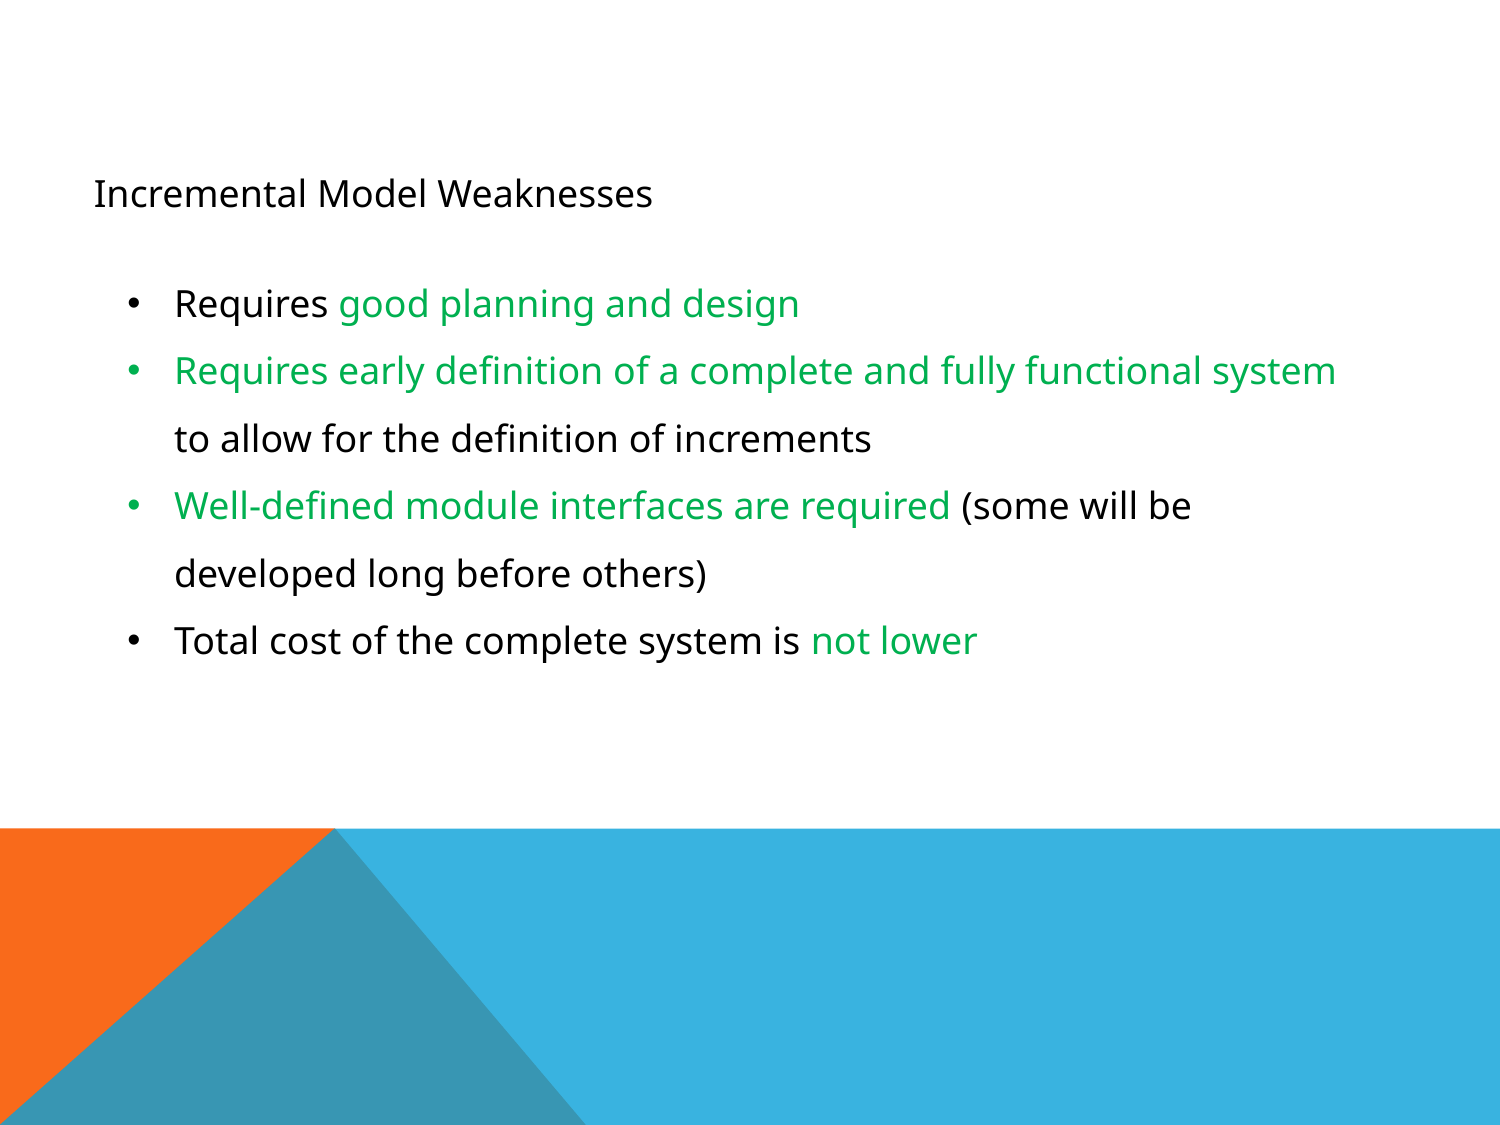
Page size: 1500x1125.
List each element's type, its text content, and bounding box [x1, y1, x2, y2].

text_box Requires good planning and design Requires early definition of a complete and fully functional system to allow for the definition of increments Well-defined module interfaces are required (some will be developed long before others) Total cost of the complete system is not lower [112, 249, 1388, 670]
text_box Incremental Model Weaknesses [79, 162, 679, 223]
